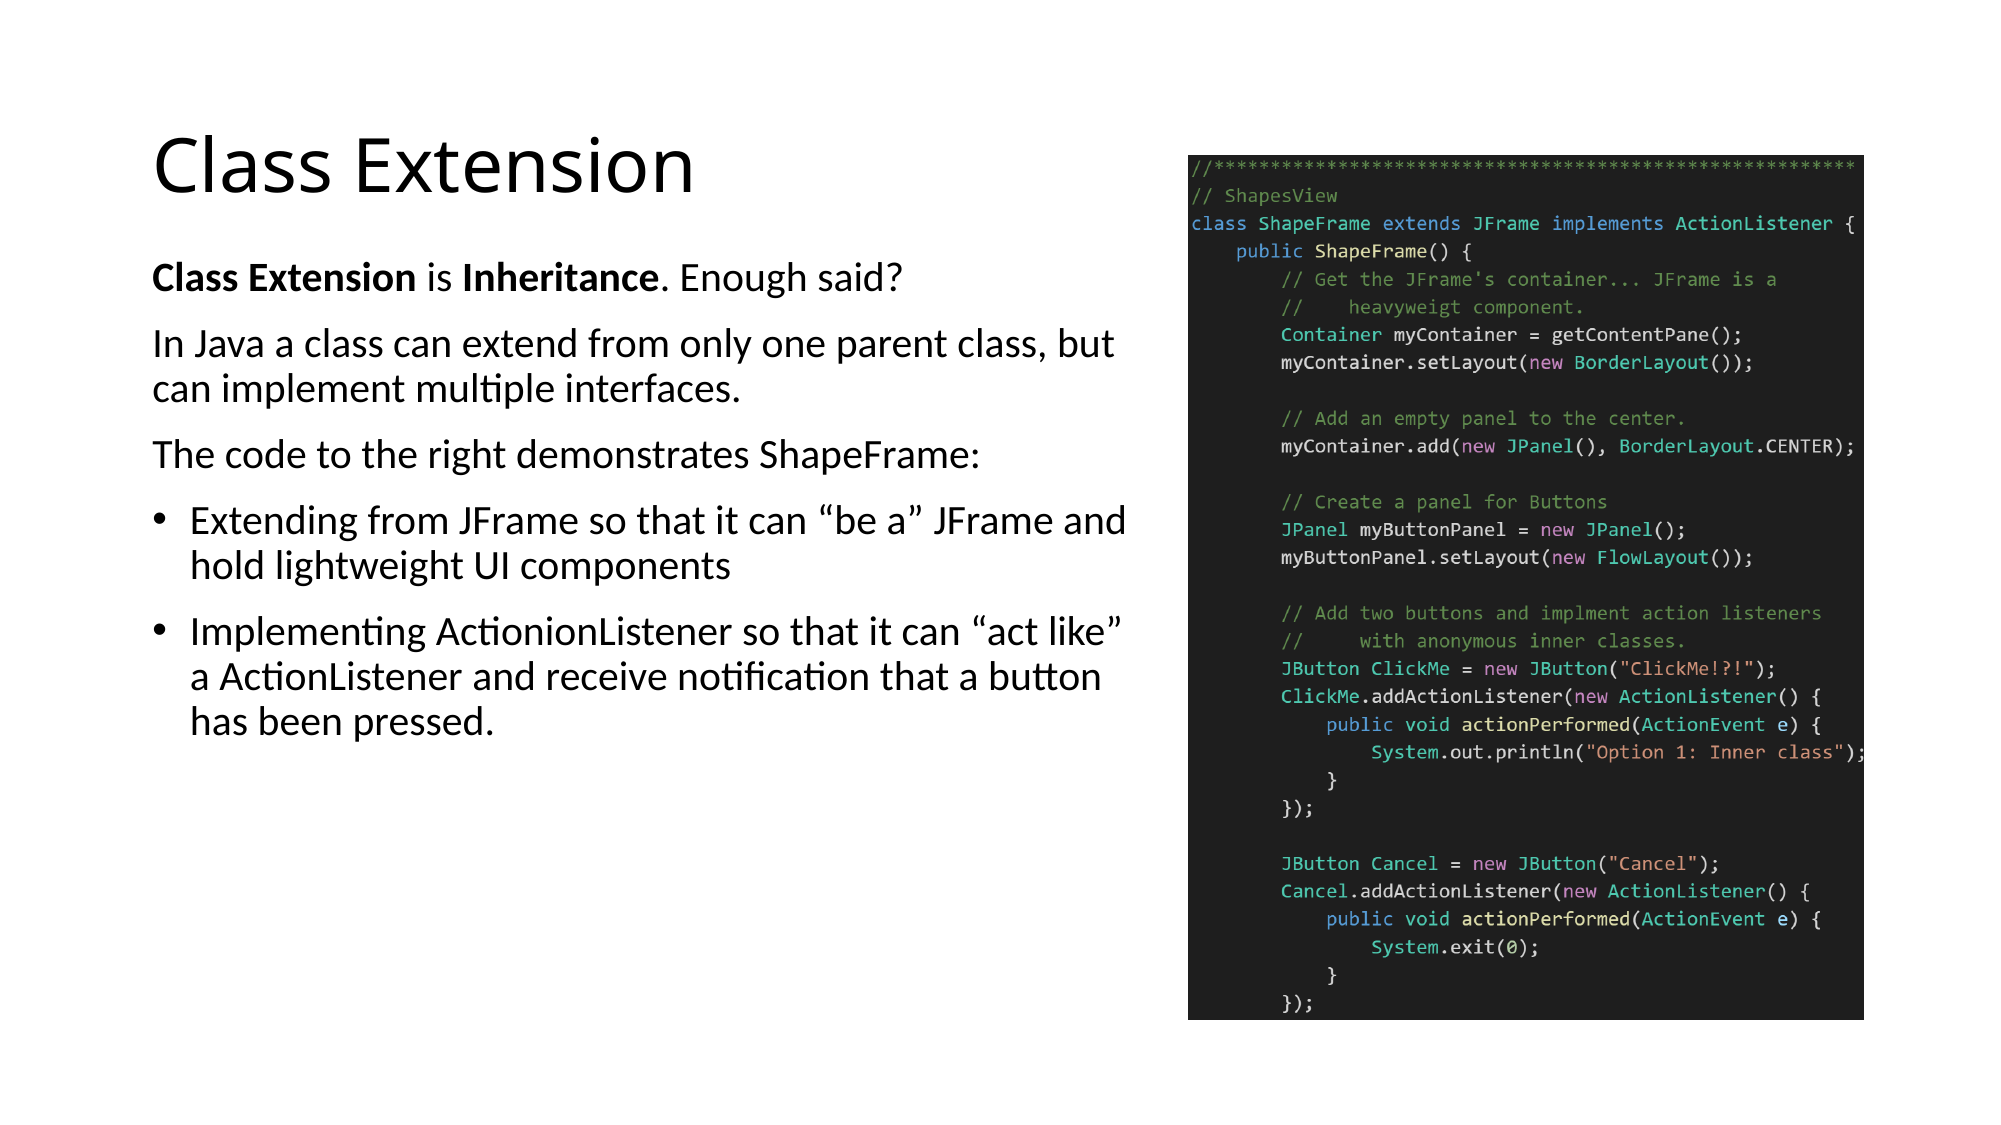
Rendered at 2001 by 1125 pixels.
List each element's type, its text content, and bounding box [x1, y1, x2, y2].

title Class Extension [137, 59, 1908, 278]
picture [1188, 155, 1864, 1020]
list Class Extension is Inheritance. Enough said? In Java a class can extend from only one parent class, but can implement multiple interfaces. The code to the right demonstrates ShapeFrame: Extending from JFrame so that it can “be a” JFrame and hold lightweight UI components Implementing ActionionListener so that it can “act like” a ActionListener and receive notification that a button has been pressed. [137, 248, 1162, 962]
